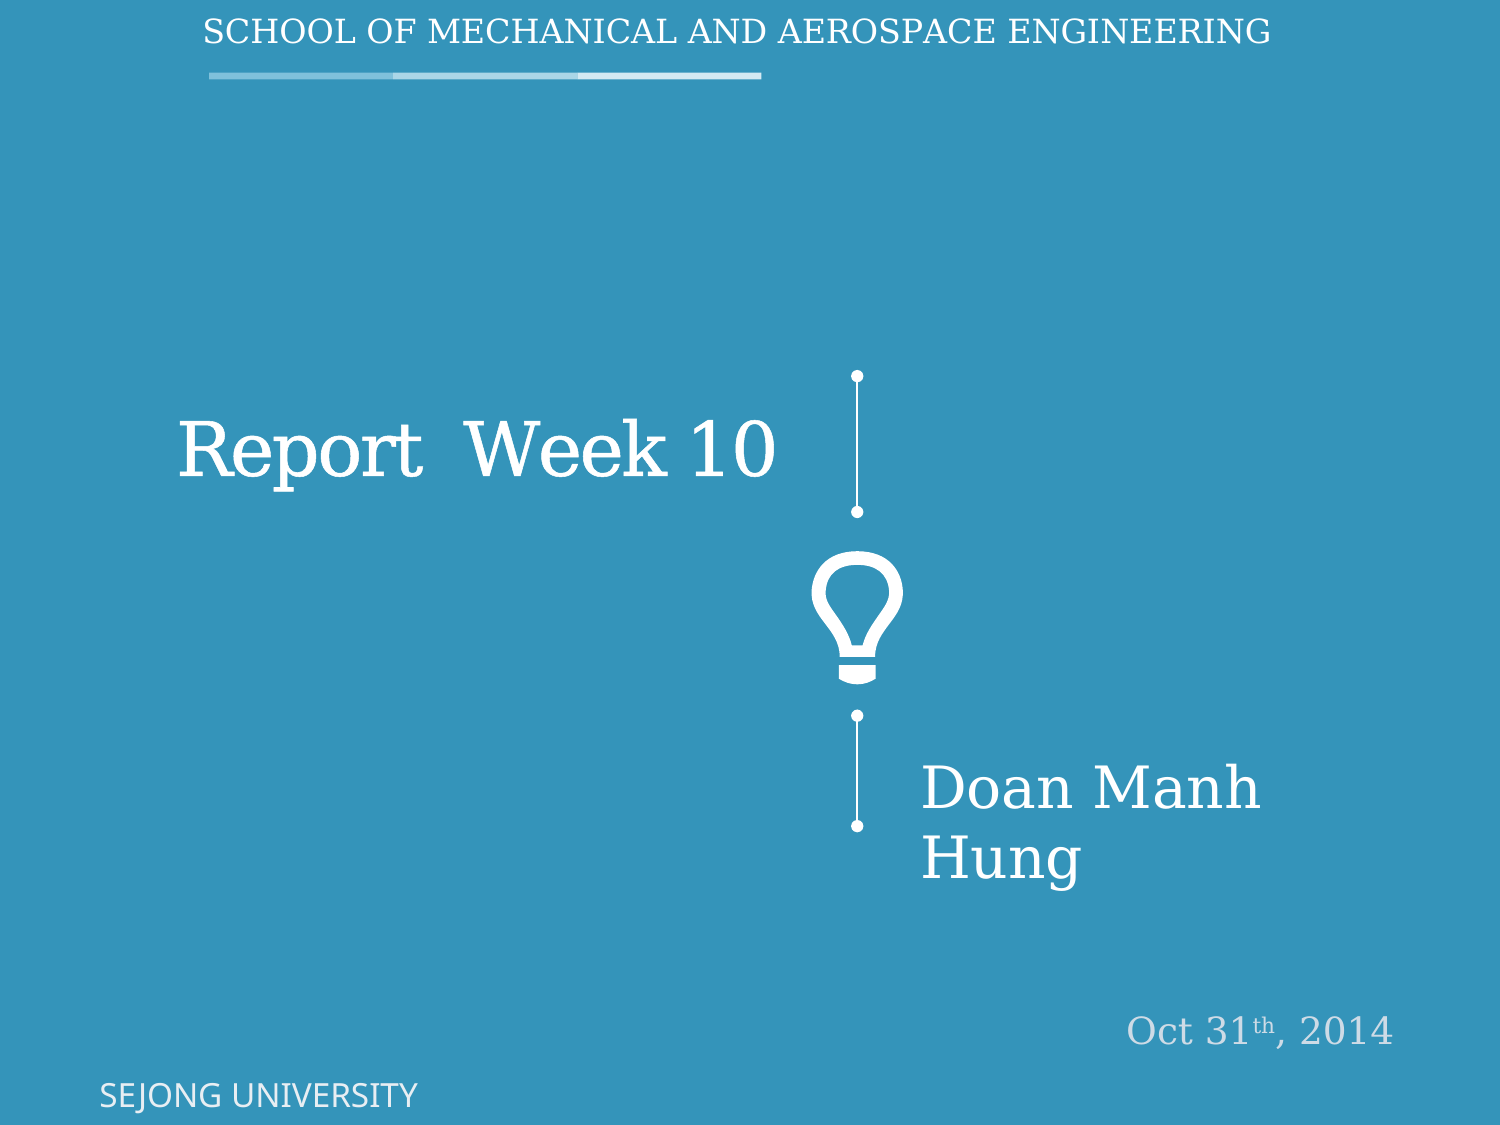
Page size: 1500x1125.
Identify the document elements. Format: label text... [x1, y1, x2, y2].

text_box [809, 375, 906, 827]
text_box SCHOOL OF MECHANICAL AND AEROSPACE ENGINEERING [0, 3, 1475, 58]
text_box Oct 31th, 2014 [1111, 999, 1409, 1060]
footer SEJONG UNIVERSITY [84, 1075, 704, 1113]
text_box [24, 72, 762, 80]
title Report Week 10 [97, 376, 809, 498]
text_box Doan Manh Hung [906, 742, 1379, 827]
